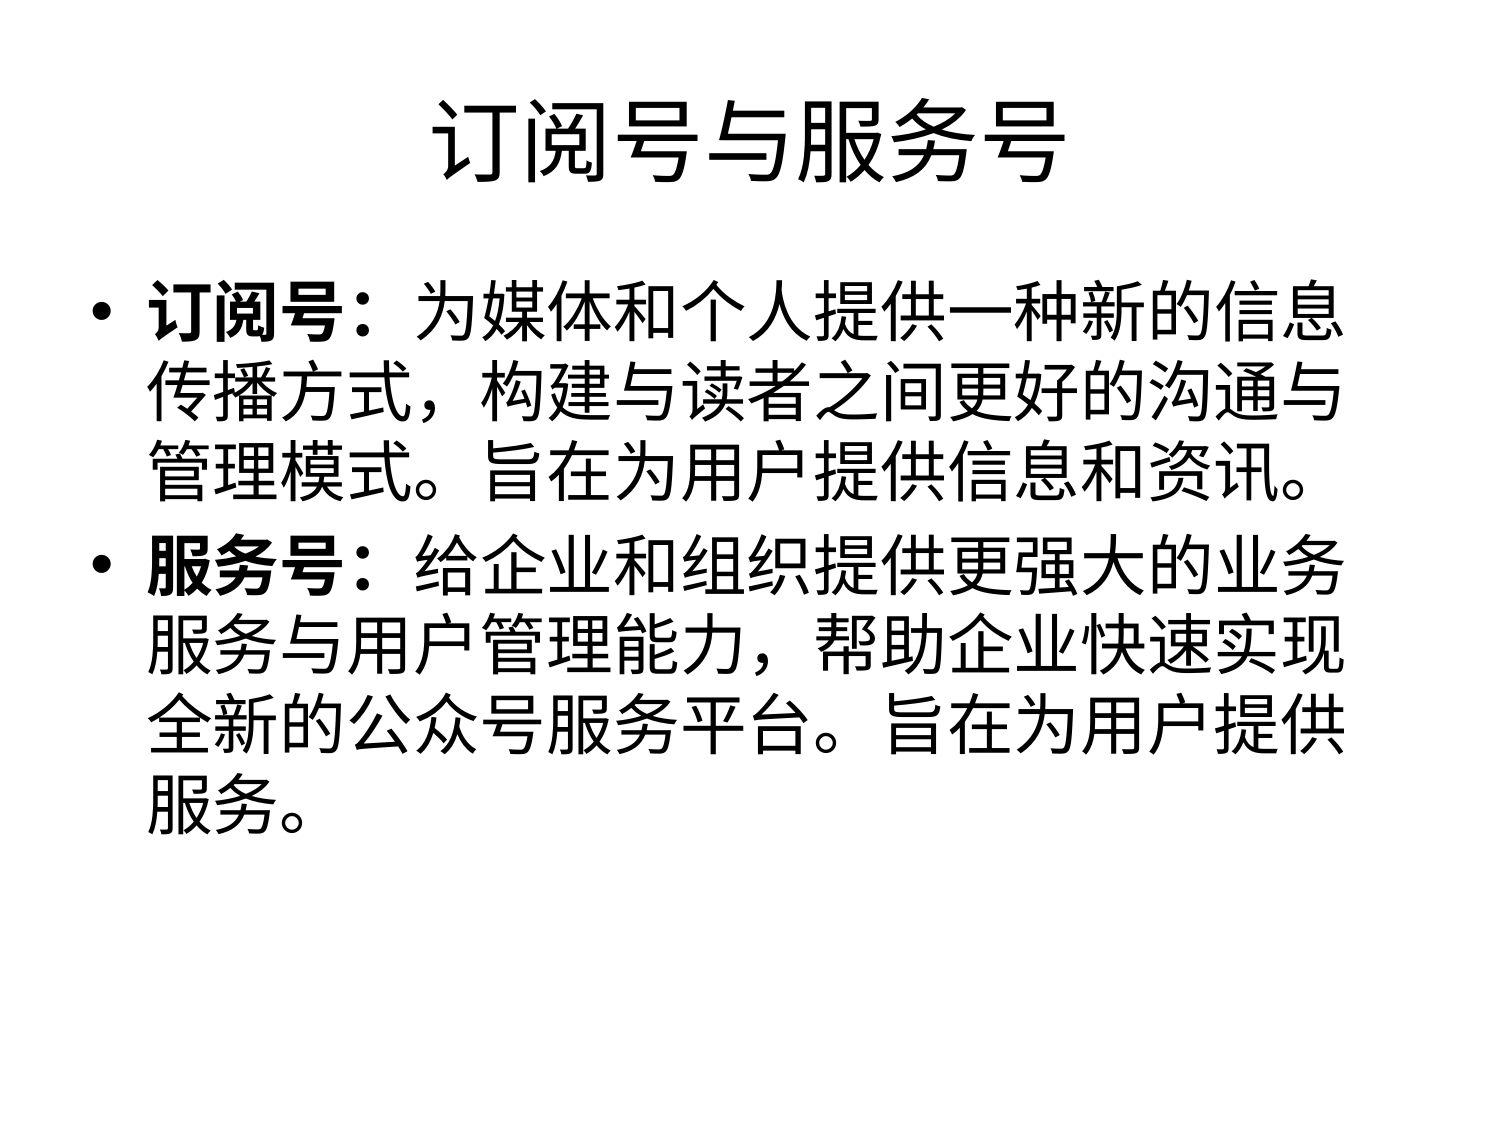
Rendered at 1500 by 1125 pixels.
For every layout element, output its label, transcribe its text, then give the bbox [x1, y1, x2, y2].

list 订阅号：为媒体和个人提供一种新的信息传播方式，构建与读者之间更好的沟通与管理模式。旨在为用户提供信息和资讯。 服务号：给企业和组织提供更强大的业务服务与用户管理能力，帮助企业快速实现全新的公众号服务平台。旨在为用户提供服务。 [75, 262, 1425, 1005]
title 订阅号与服务号 [75, 45, 1425, 233]
